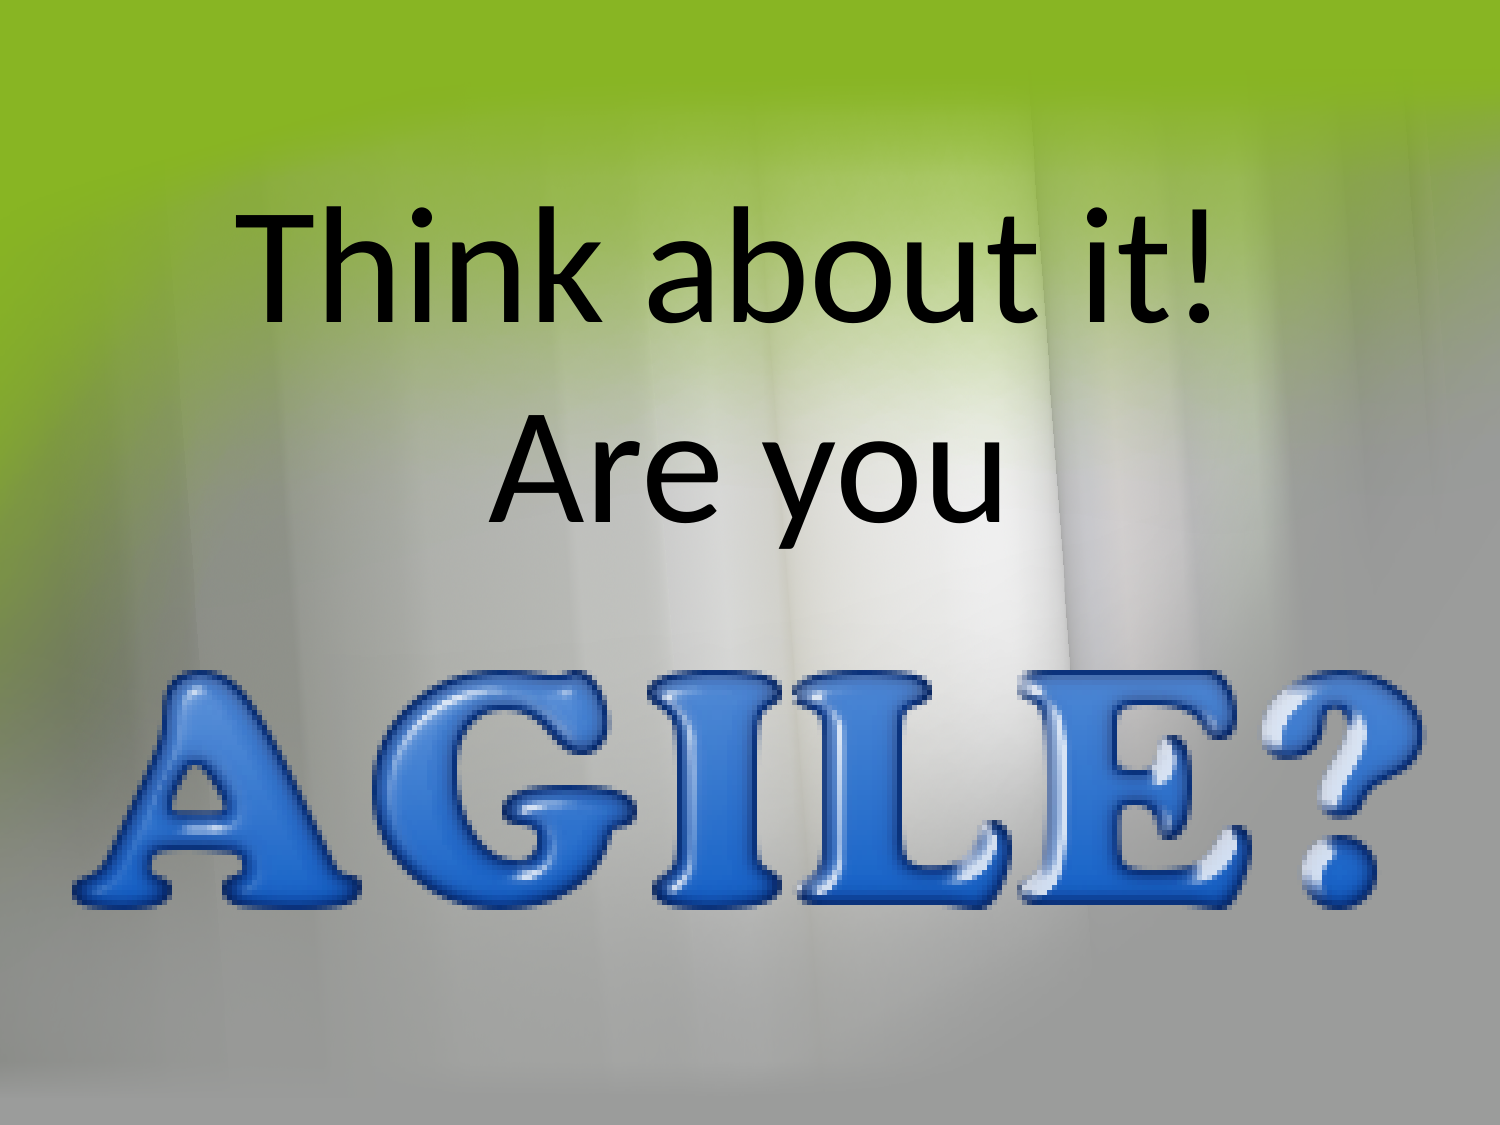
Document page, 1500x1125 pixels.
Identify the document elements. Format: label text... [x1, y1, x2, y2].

title Think about it! Are you [74, 0, 1426, 627]
picture [0, 0, 1500, 1125]
